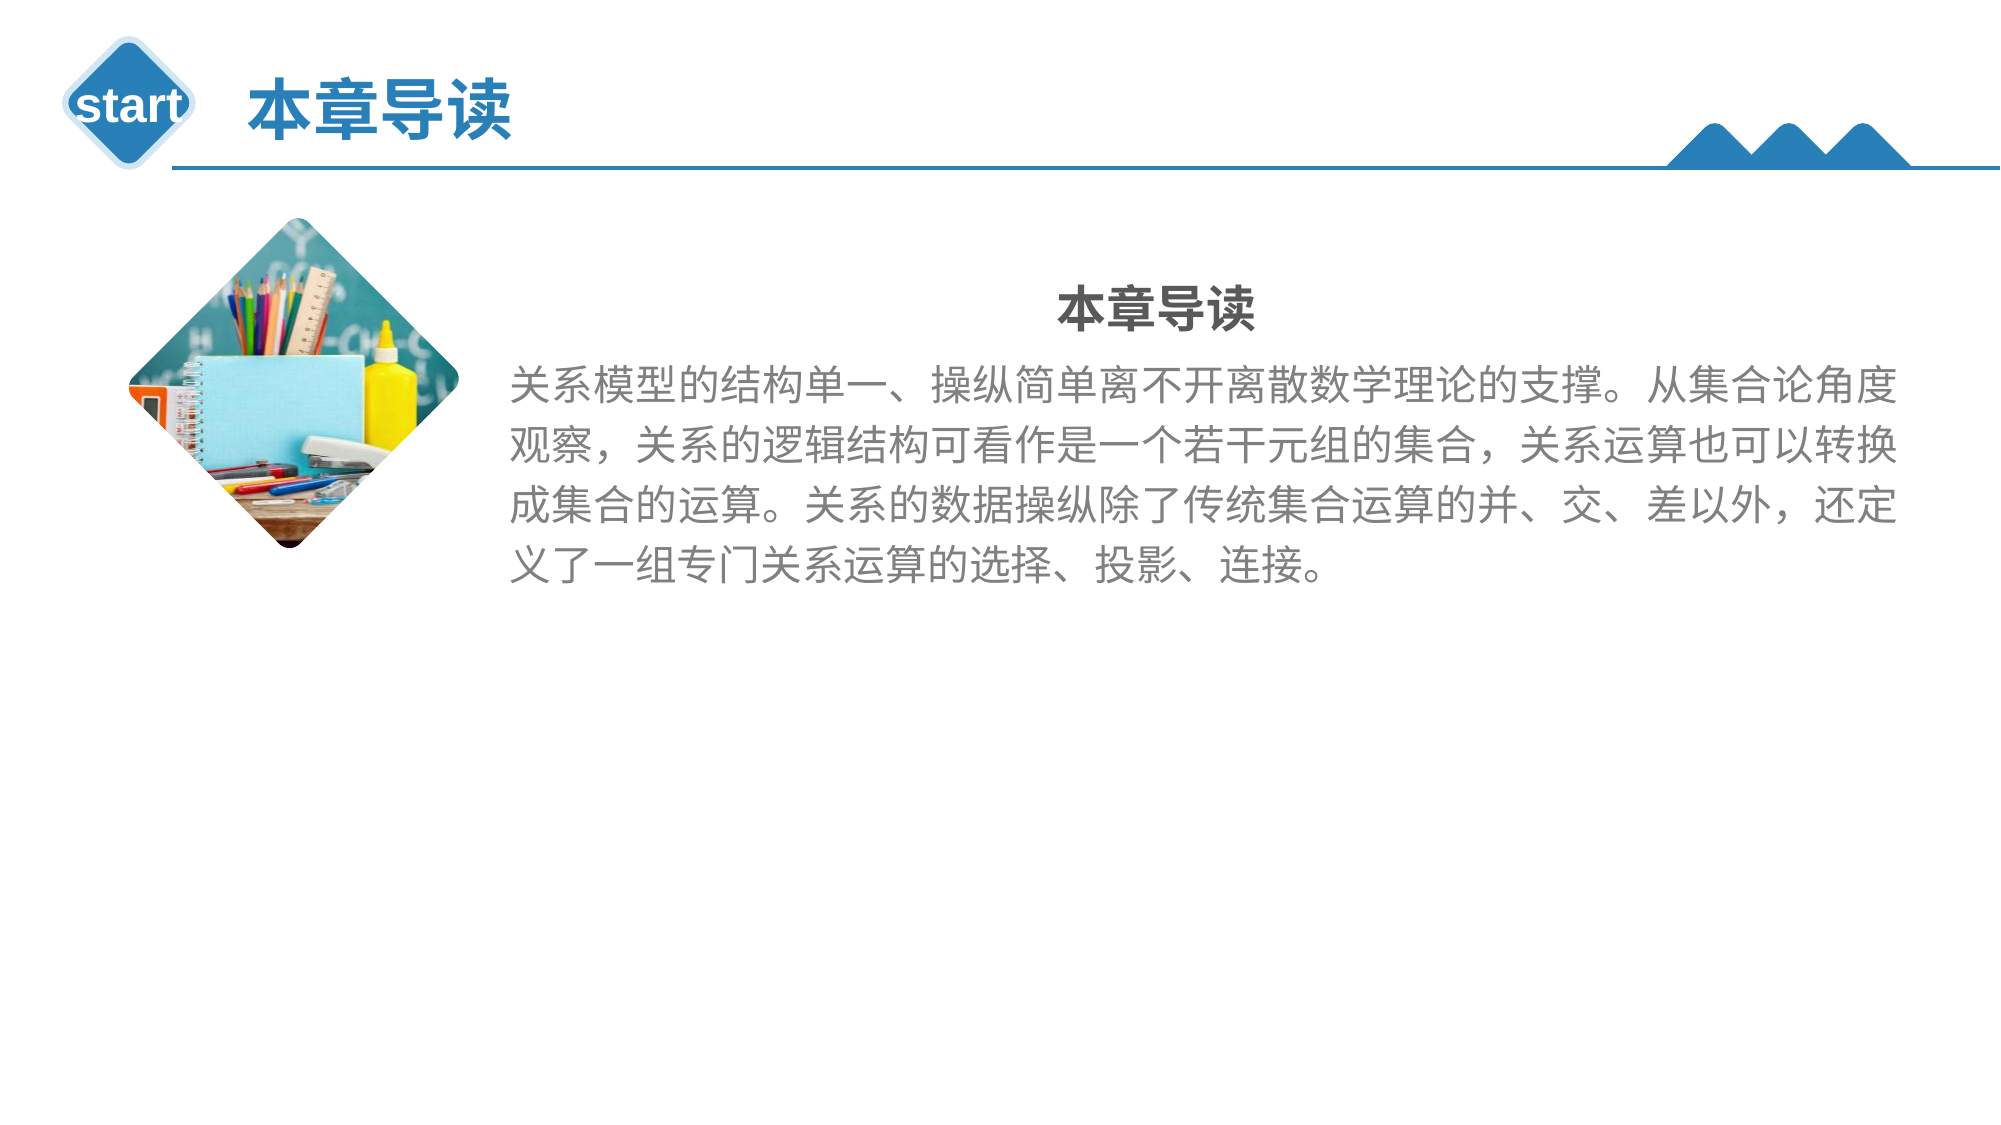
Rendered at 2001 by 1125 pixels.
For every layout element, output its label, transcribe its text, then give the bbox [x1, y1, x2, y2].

text_box [1738, 122, 1826, 167]
text_box [1813, 122, 1913, 167]
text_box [494, 258, 1914, 599]
text_box [94, 141, 163, 168]
text_box [1664, 122, 1752, 167]
picture [128, 218, 459, 549]
text_box start [59, 65, 198, 141]
text_box [94, 38, 163, 65]
text_box 本章导读 [231, 60, 529, 155]
